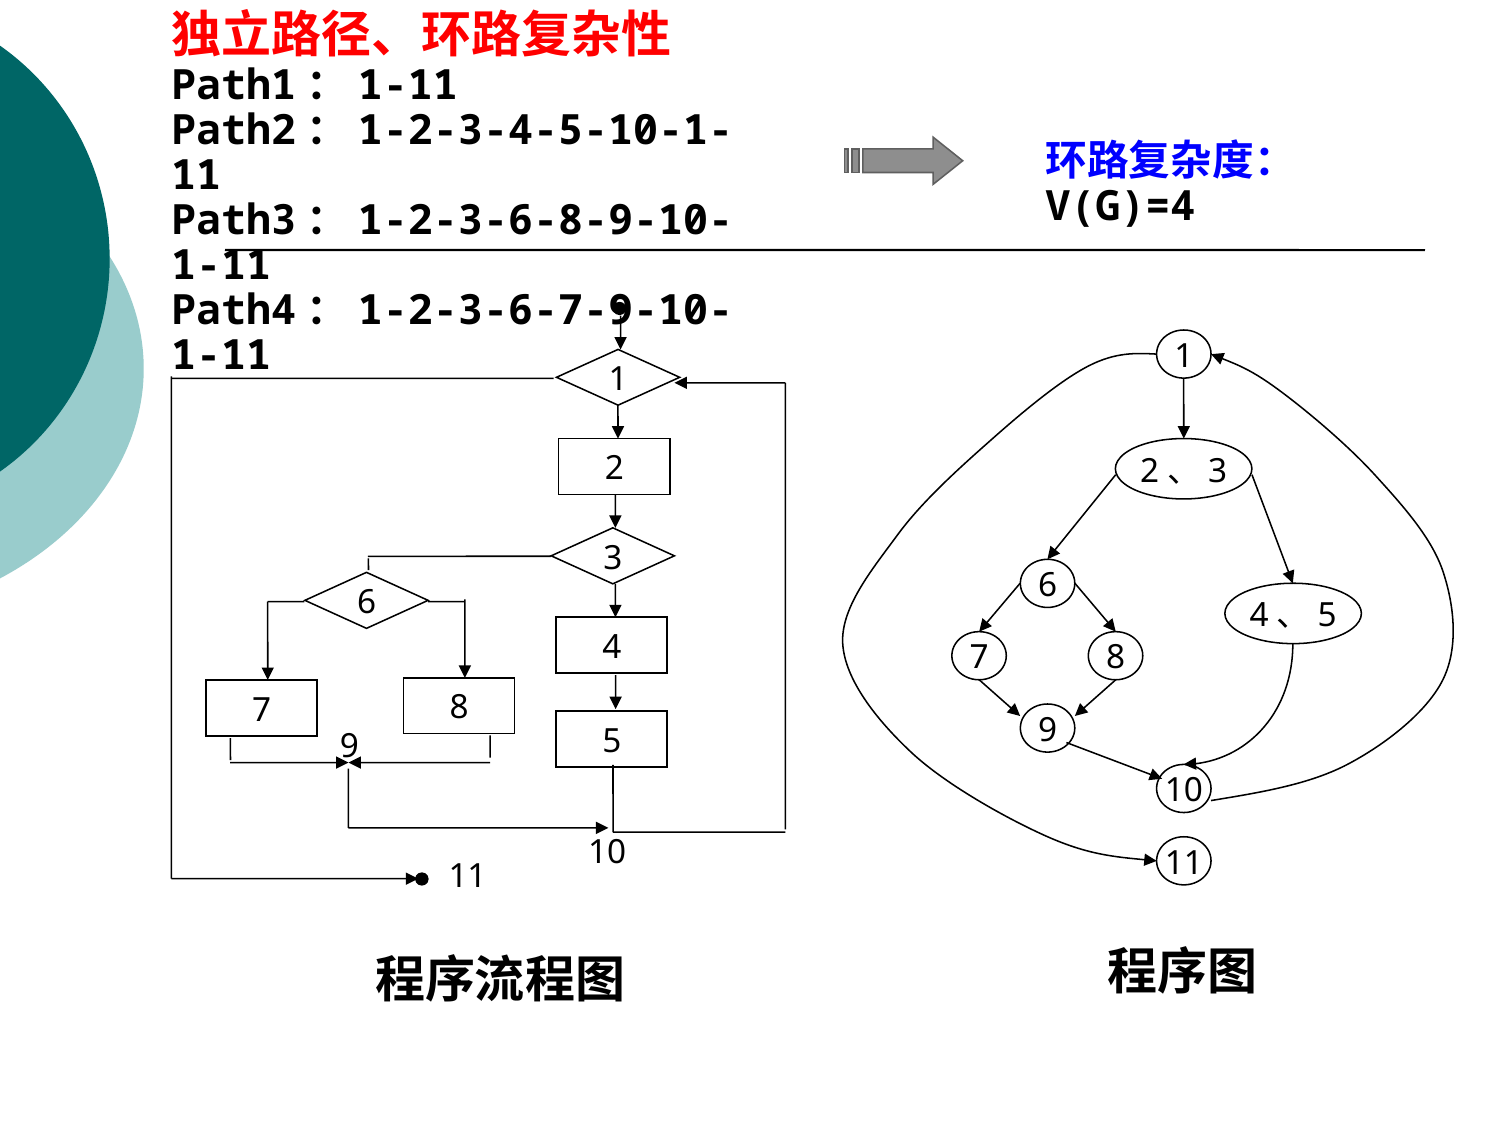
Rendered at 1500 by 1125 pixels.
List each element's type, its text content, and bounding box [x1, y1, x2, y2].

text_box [844, 136, 1436, 185]
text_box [840, 329, 1460, 886]
text_box 程序流程图 [360, 939, 656, 1015]
text_box 独立路径、环路复杂性 Path1：1-11 Path2：1-2-3-4-5-10-1-11 Path3：1-2-3-6-8-9-10-1-11 Path4：1-2-3-6-7-9-10-1-11 [171, 9, 762, 300]
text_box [171, 302, 786, 897]
text_box 程序图 [1092, 932, 1282, 1007]
